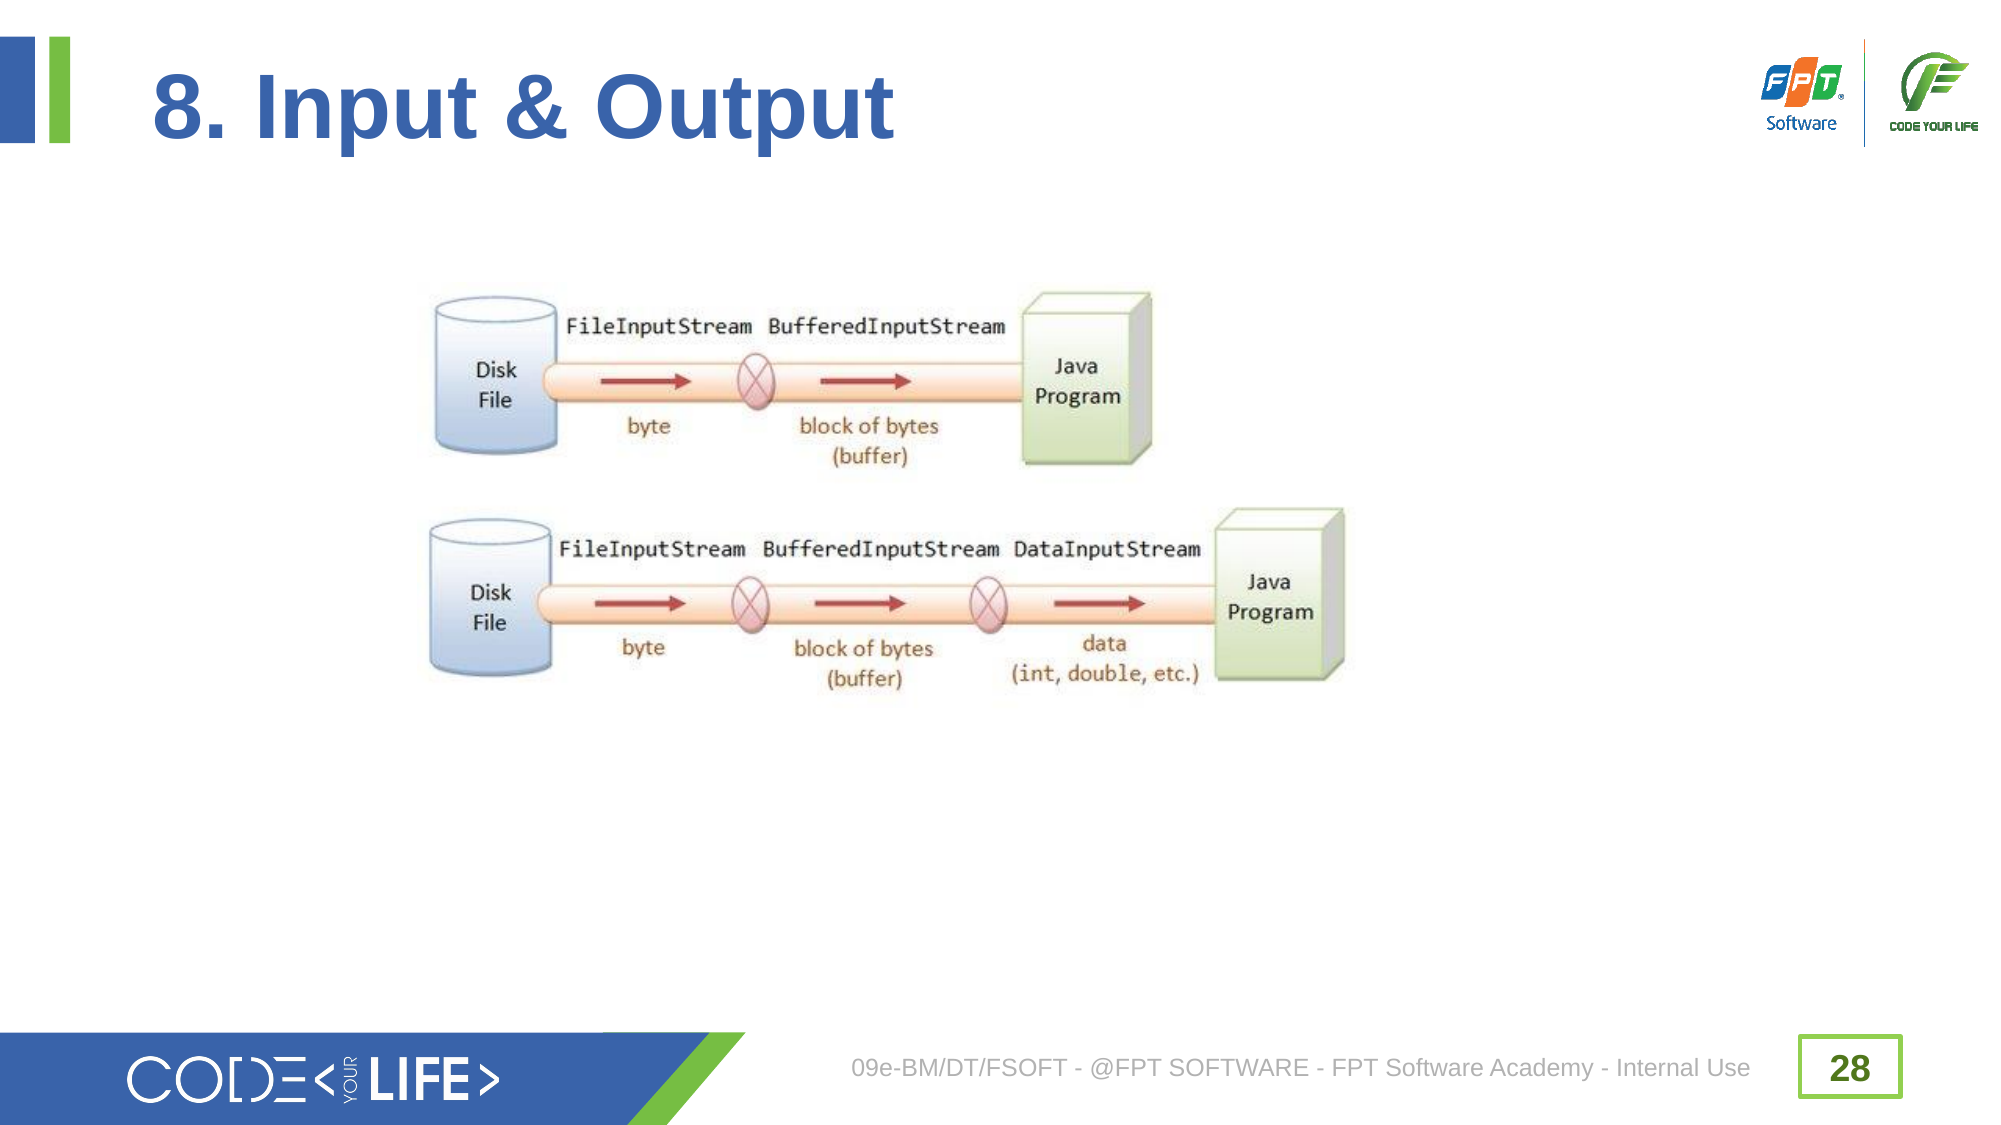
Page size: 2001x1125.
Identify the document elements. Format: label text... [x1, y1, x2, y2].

picture [127, 1056, 499, 1104]
footer 09e-BM/DT/FSOFT - @FPT SOFTWARE - FPT Software Academy - Internal Use [804, 1036, 1800, 1097]
slide_number 28 [1798, 1034, 1903, 1099]
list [417, 282, 1359, 711]
picture [1741, 28, 1994, 158]
title 8. Input & Output [137, 29, 1863, 189]
